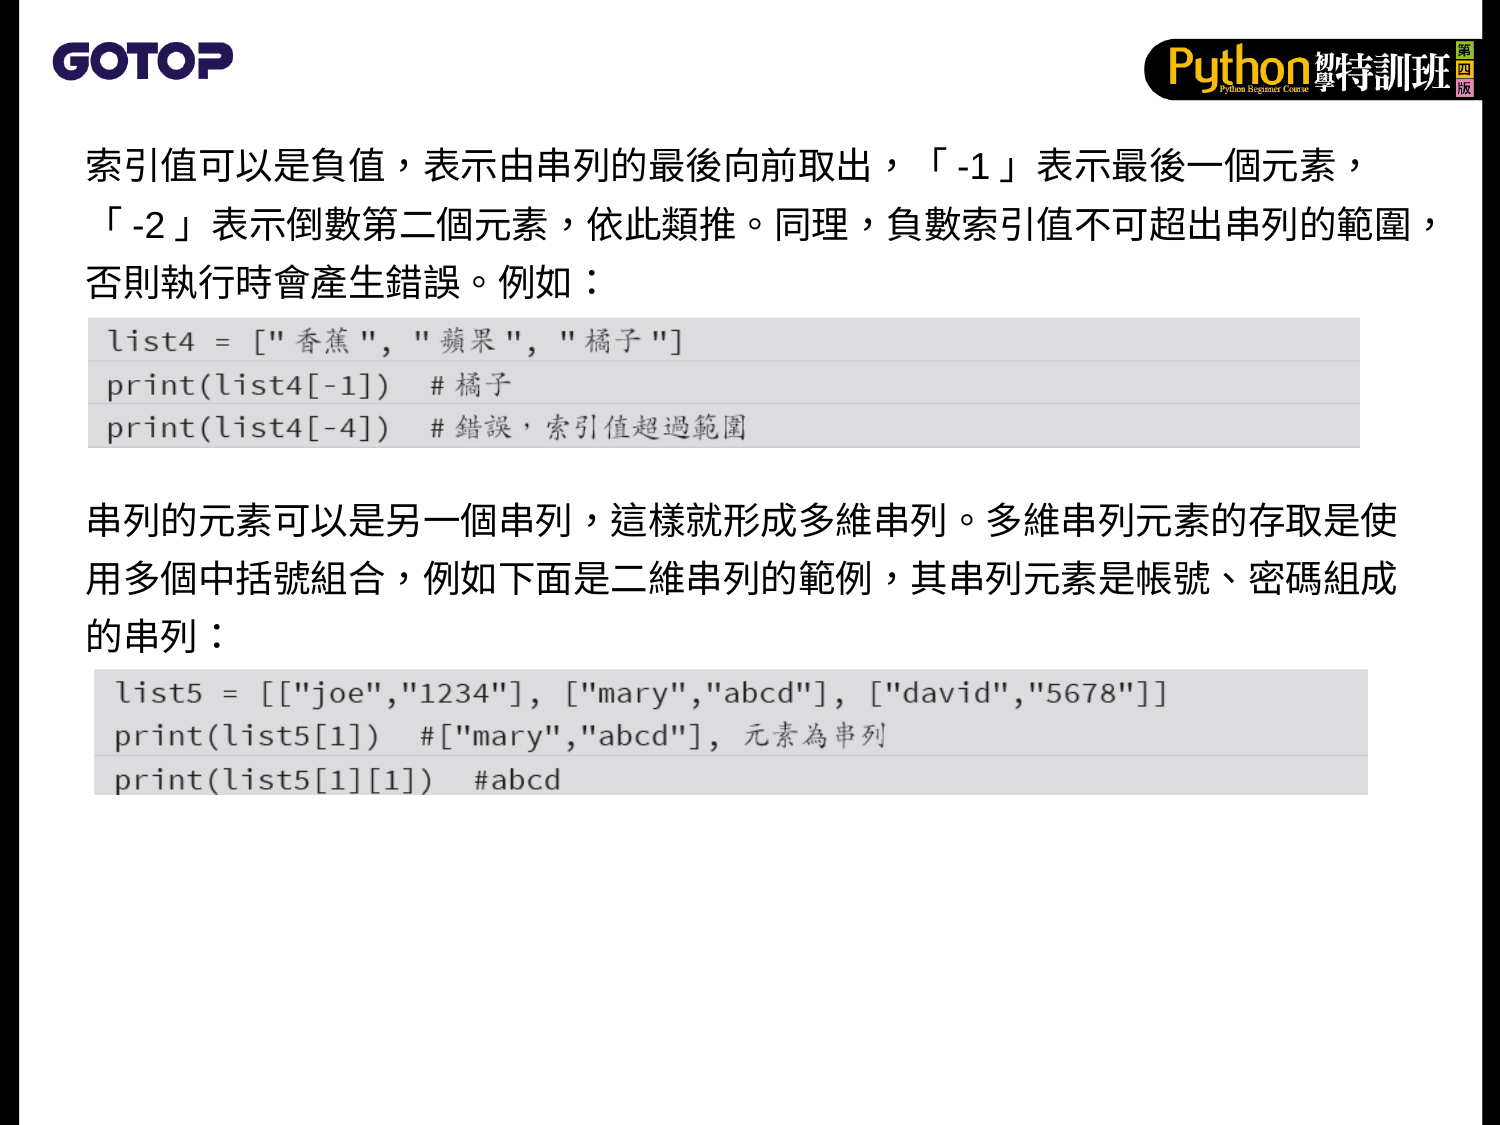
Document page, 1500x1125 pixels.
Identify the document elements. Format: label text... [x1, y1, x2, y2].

picture [0, 0, 1500, 1125]
list 索引值可以是負值，表示由串列的最後向前取出，「-1」表示最後一個元素，「-2」表示倒數第二個元素，依此類推。同理，負數索引值不可超出串列的範圍，否則執行時會產生錯誤。例如： 串列的元素可以是另一個串列，這樣就形成多維串列。多維串列元素的存取是使用多個中括號組合，例如下面是二維串列的範例，其串列元素是帳號、密碼組成的串列： [70, 121, 1430, 1067]
